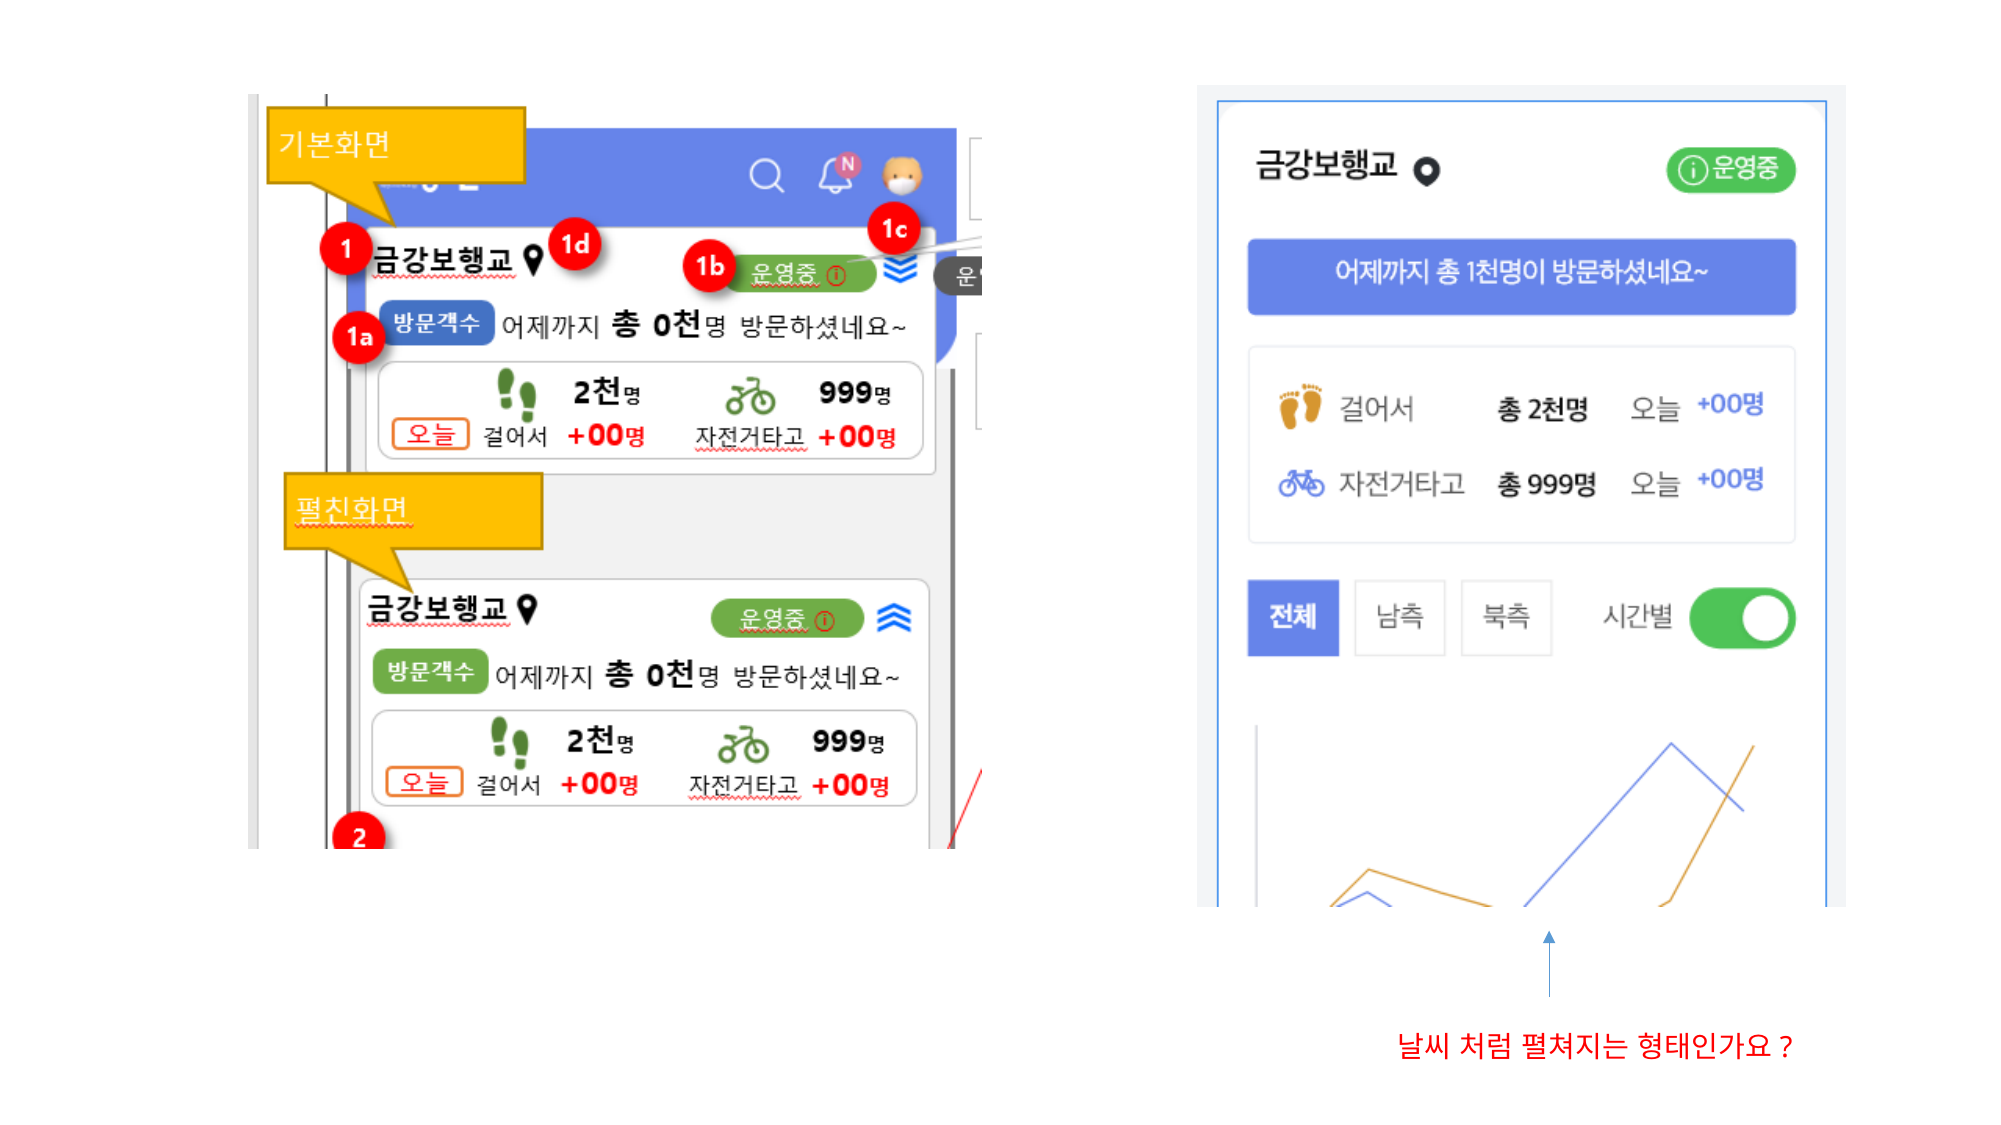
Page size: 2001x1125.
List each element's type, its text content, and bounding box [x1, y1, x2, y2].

picture [1196, 85, 1846, 907]
text_box 날씨 처럼 펼쳐지는 형태인가요? [1382, 1020, 1808, 1071]
picture [248, 94, 982, 849]
